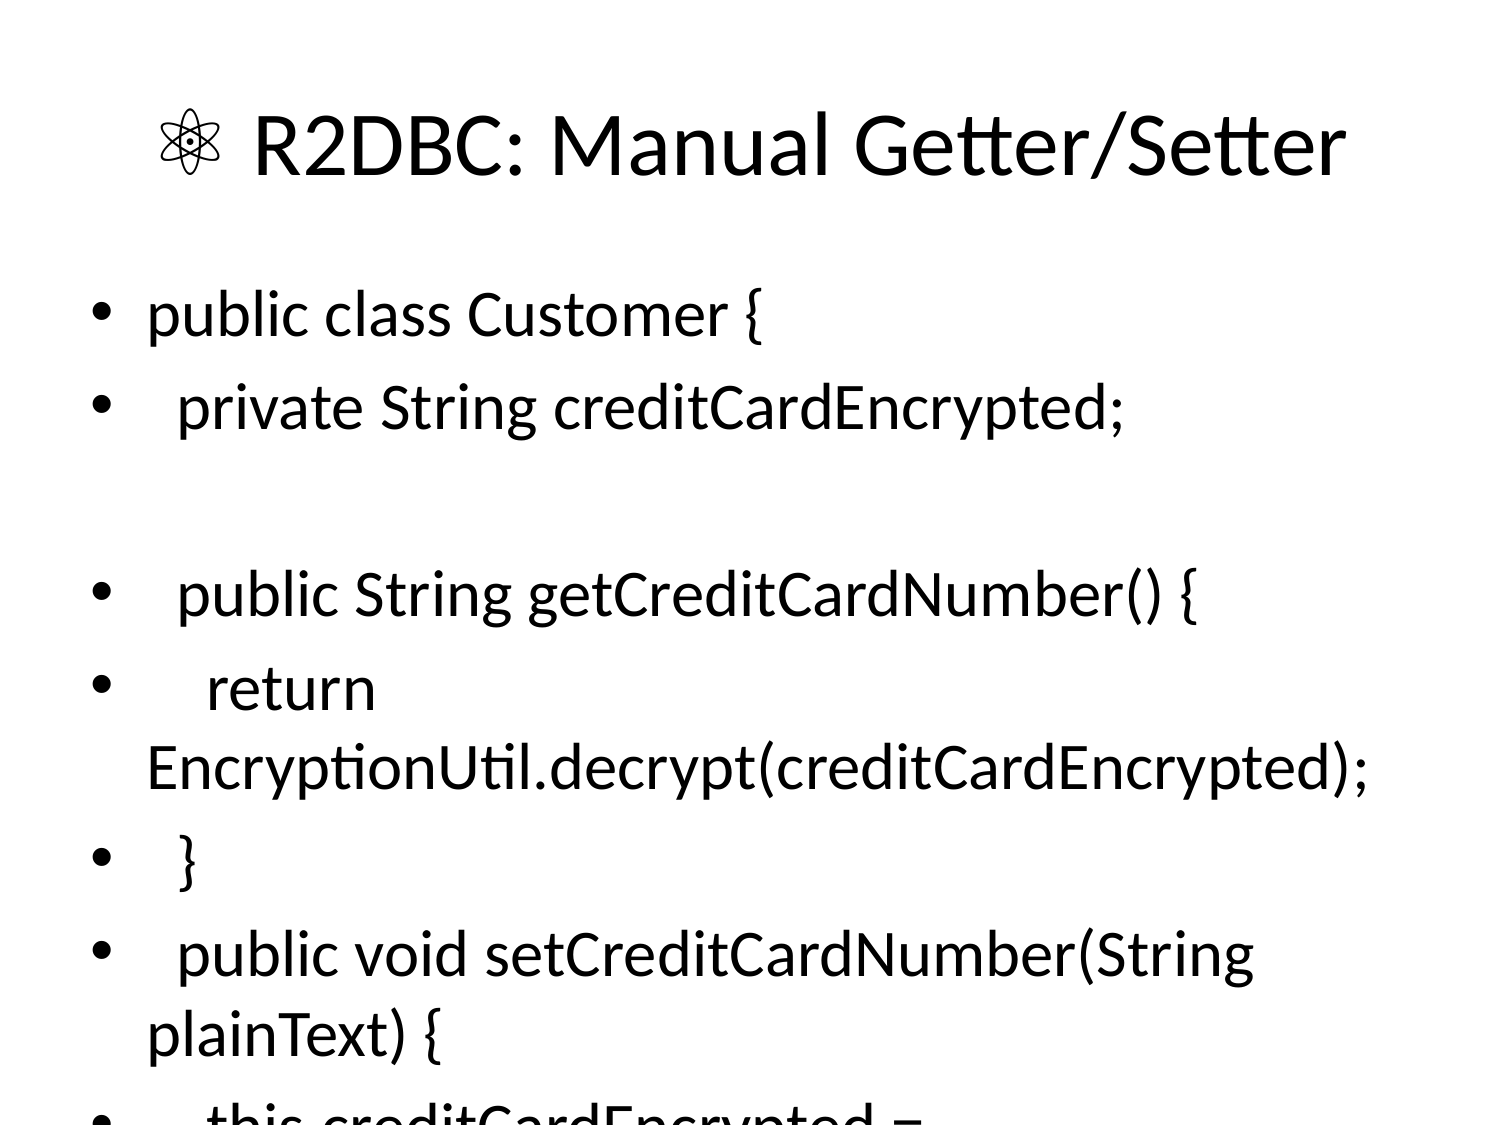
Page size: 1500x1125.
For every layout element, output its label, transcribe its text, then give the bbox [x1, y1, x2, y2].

list public class Customer { private String creditCardEncrypted; public String getCreditCardNumber() { return EncryptionUtil.decrypt(creditCardEncrypted); } public void setCreditCardNumber(String plainText) { this.creditCardEncrypted = EncryptionUtil.encrypt(plainText); } } [75, 262, 1425, 1005]
title ⚛️ R2DBC: Manual Getter/Setter [75, 45, 1425, 233]
